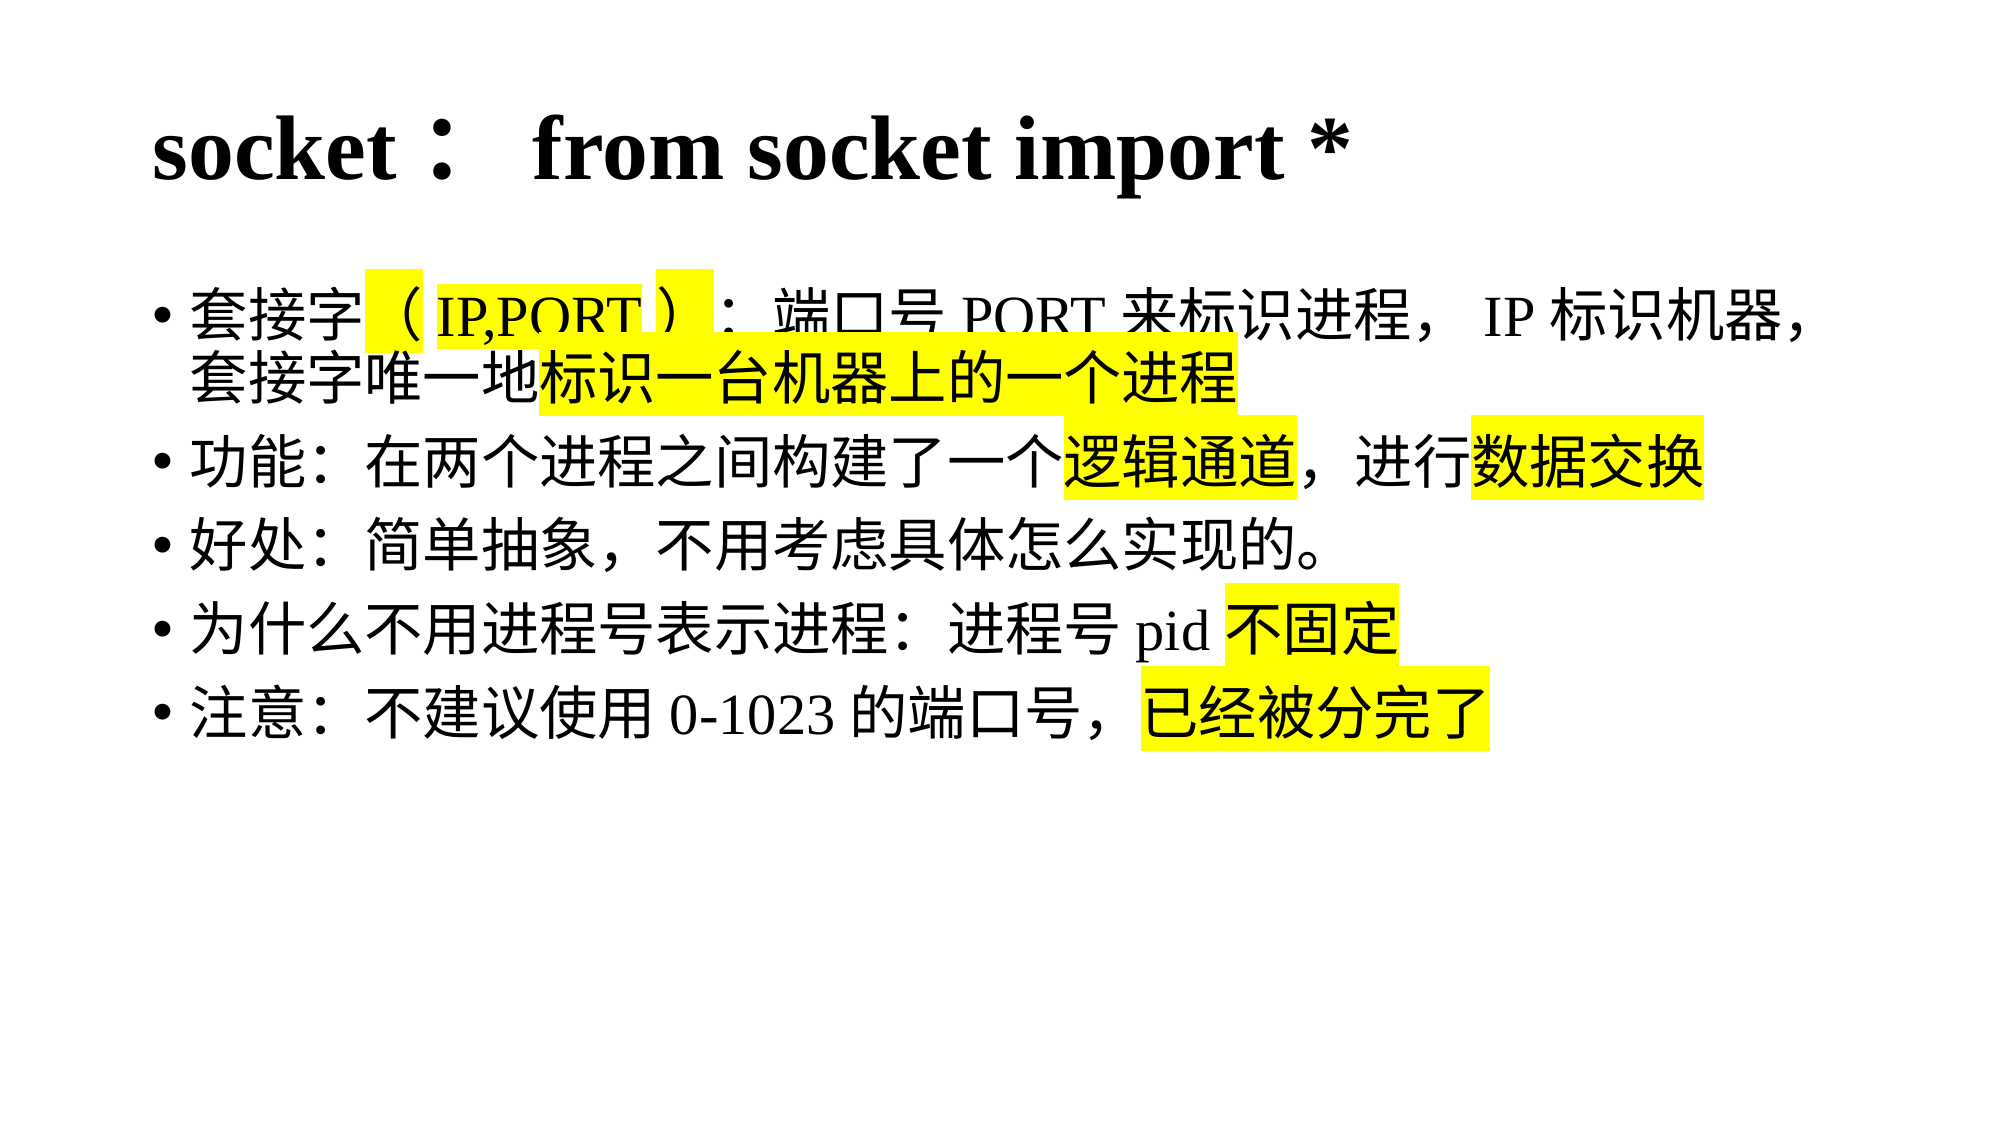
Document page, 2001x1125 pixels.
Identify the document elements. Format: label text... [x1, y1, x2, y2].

list 套接字（IP,PORT）：端口号PORT来标识进程，IP标识机器，套接字唯一地标识一台机器上的一个进程 功能：在两个进程之间构建了一个逻辑通道，进行数据交换 好处：简单抽象，不用考虑具体怎么实现的。 为什么不用进程号表示进程：进程号pid不固定 注意：不建议使用0-1023的端口号，已经被分完了 [137, 278, 1863, 998]
title socket：from socket import * [137, 40, 1863, 259]
